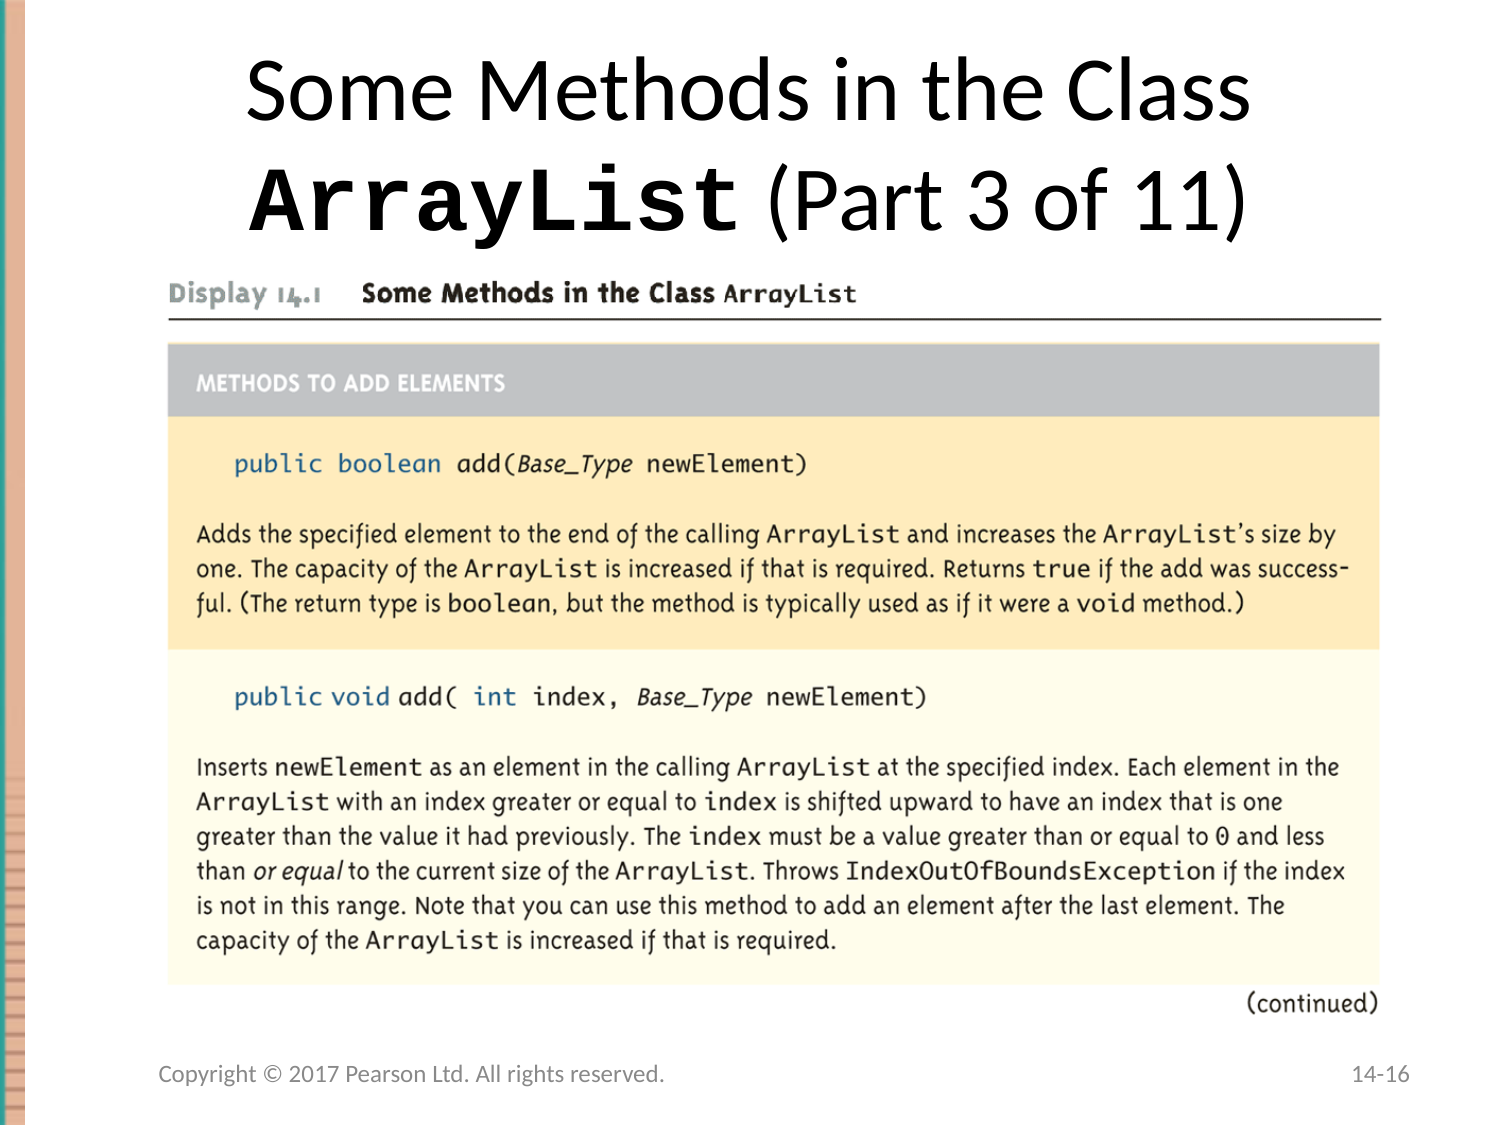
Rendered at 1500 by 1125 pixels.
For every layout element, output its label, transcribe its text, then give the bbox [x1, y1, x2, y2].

footer Copyright © 2017 Pearson Ltd. All rights reserved. [75, 1042, 750, 1103]
picture [0, 0, 25, 1125]
picture [137, 262, 1413, 1034]
title Some Methods in the Class ArrayList (Part 3 of 11) [75, 45, 1425, 233]
slide_number 14-16 [1074, 1042, 1425, 1103]
